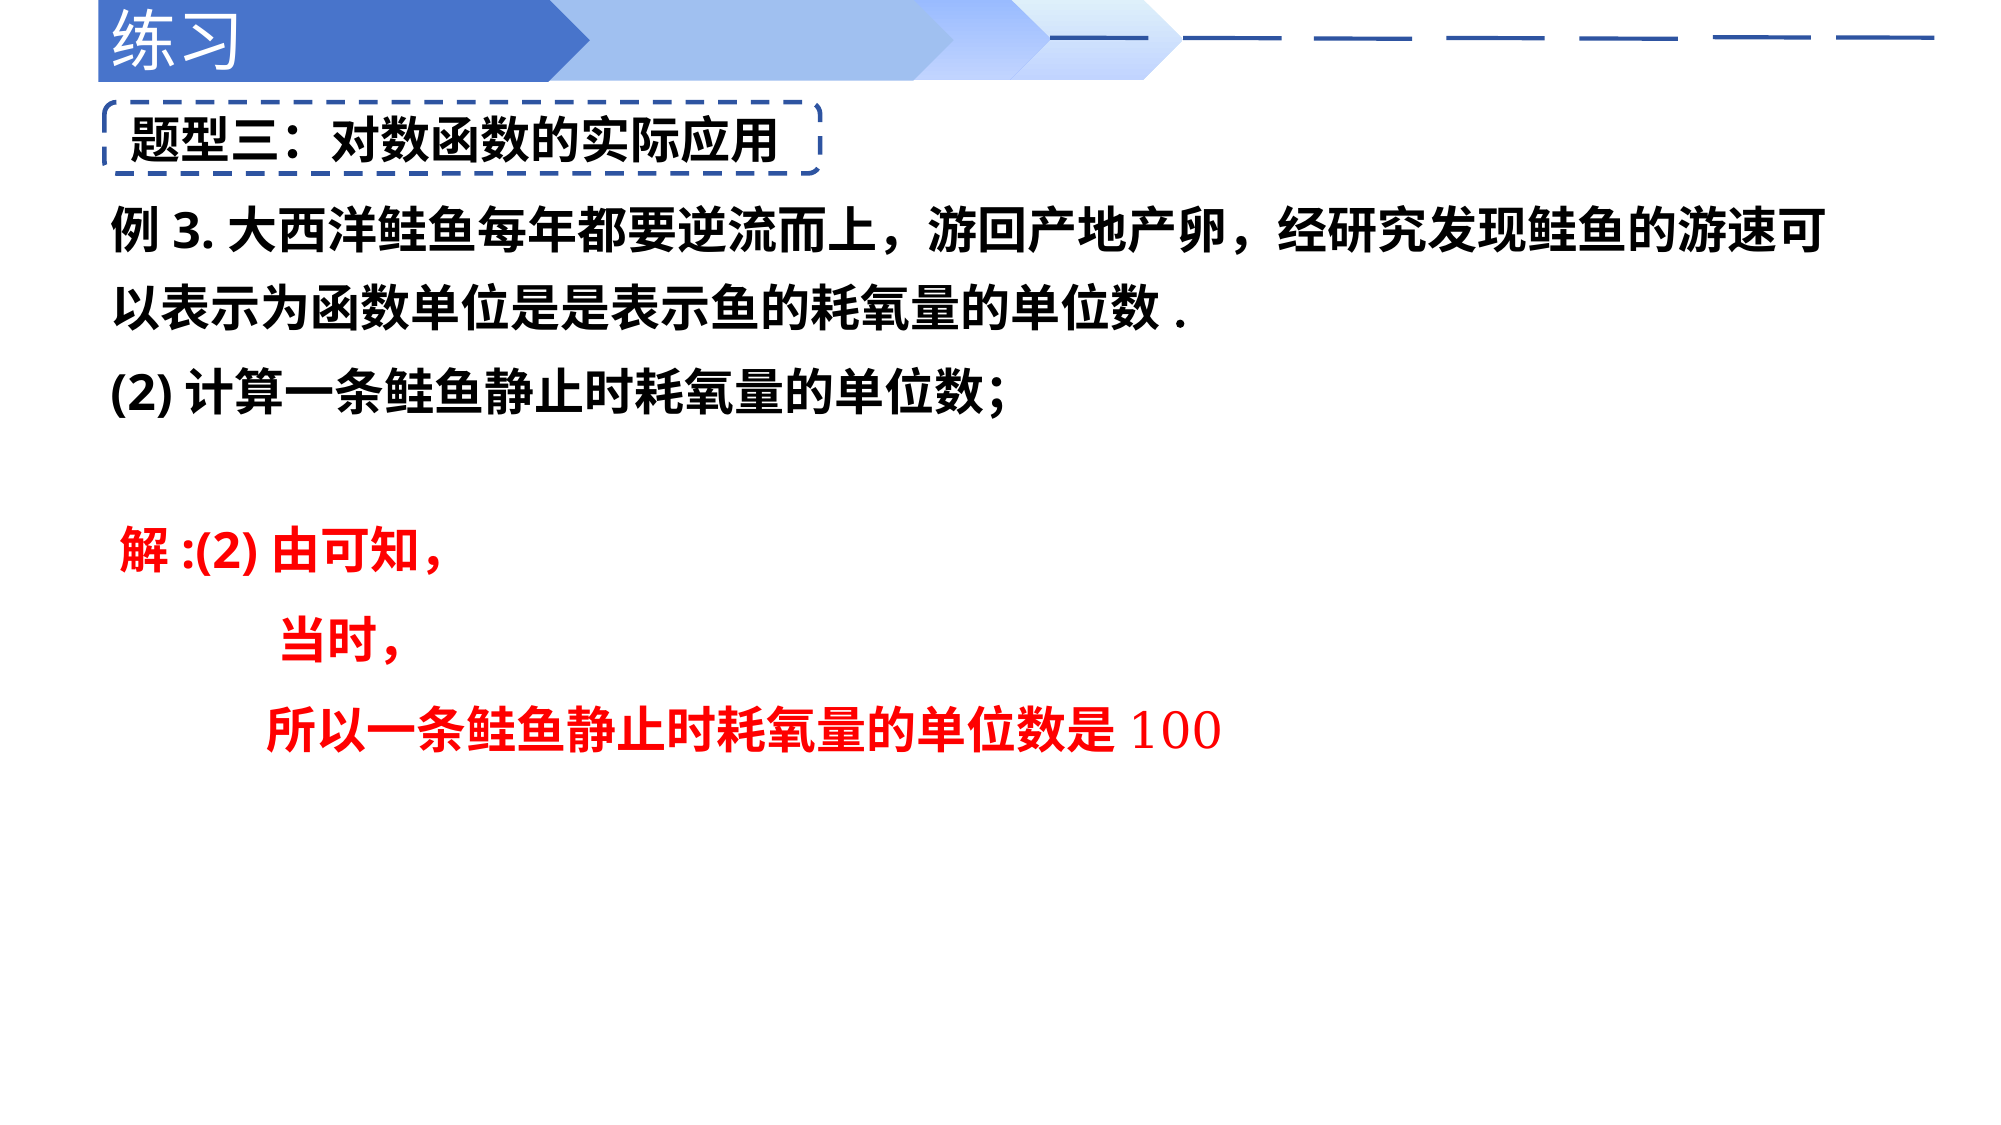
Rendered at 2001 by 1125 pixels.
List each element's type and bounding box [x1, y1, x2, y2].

text_box [103, 100, 821, 177]
text_box [95, 0, 1935, 88]
